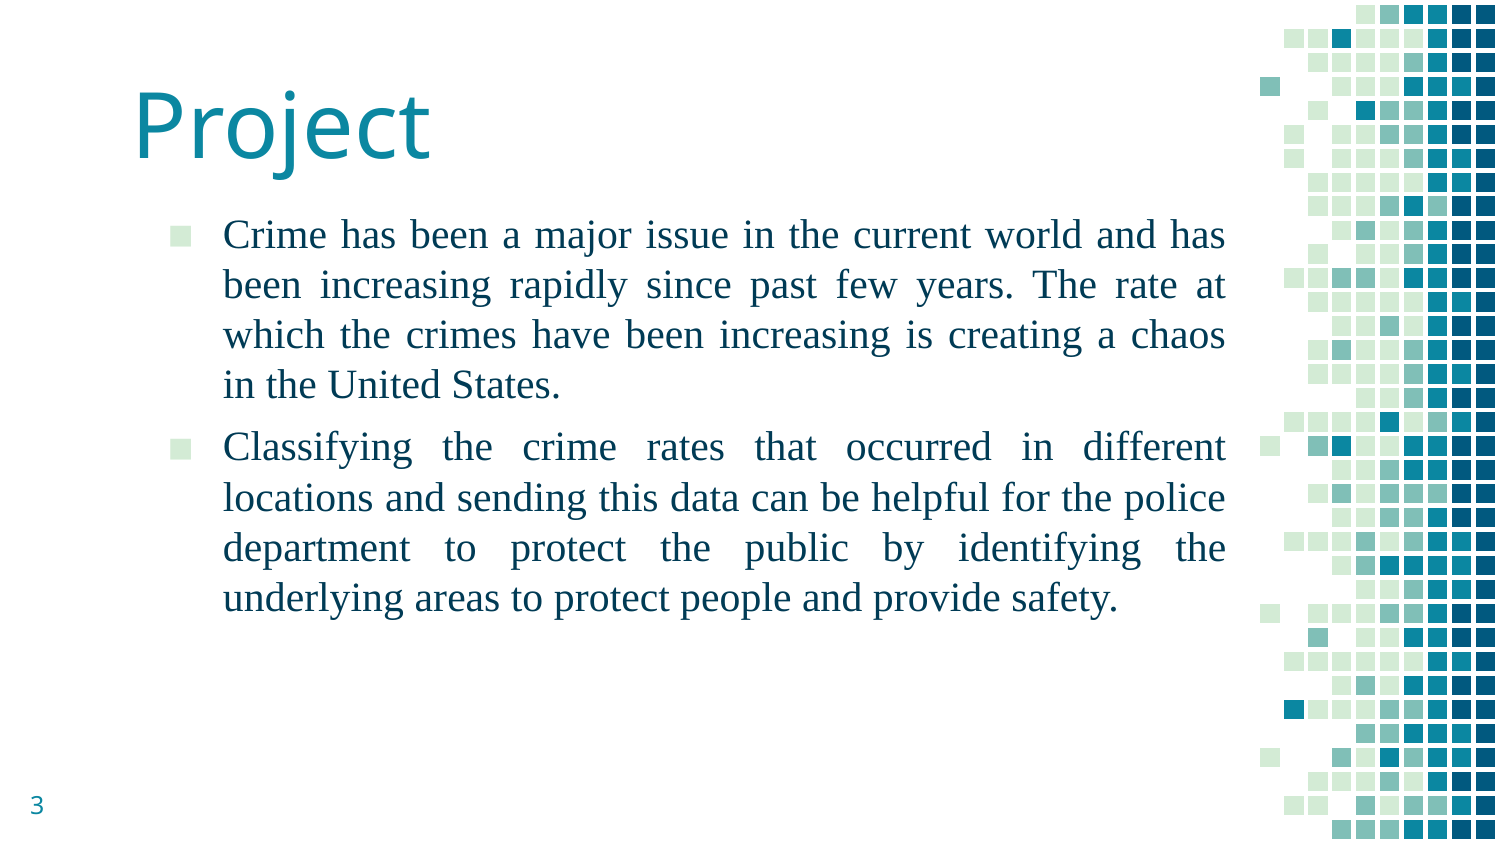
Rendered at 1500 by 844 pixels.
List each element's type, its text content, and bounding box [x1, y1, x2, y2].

title Project [116, 50, 1226, 192]
list Crime has been a major issue in the current world and has been increasing rapidly since past few years. The rate at which the crimes have been increasing is creating a chaos in the United States. Classifying the crime rates that occurred in different locations and sending this data can be helpful for the police department to protect the public by identifying the underlying areas to protect people and provide safety. [132, 191, 1242, 718]
slide_number 3 [15, 774, 105, 839]
